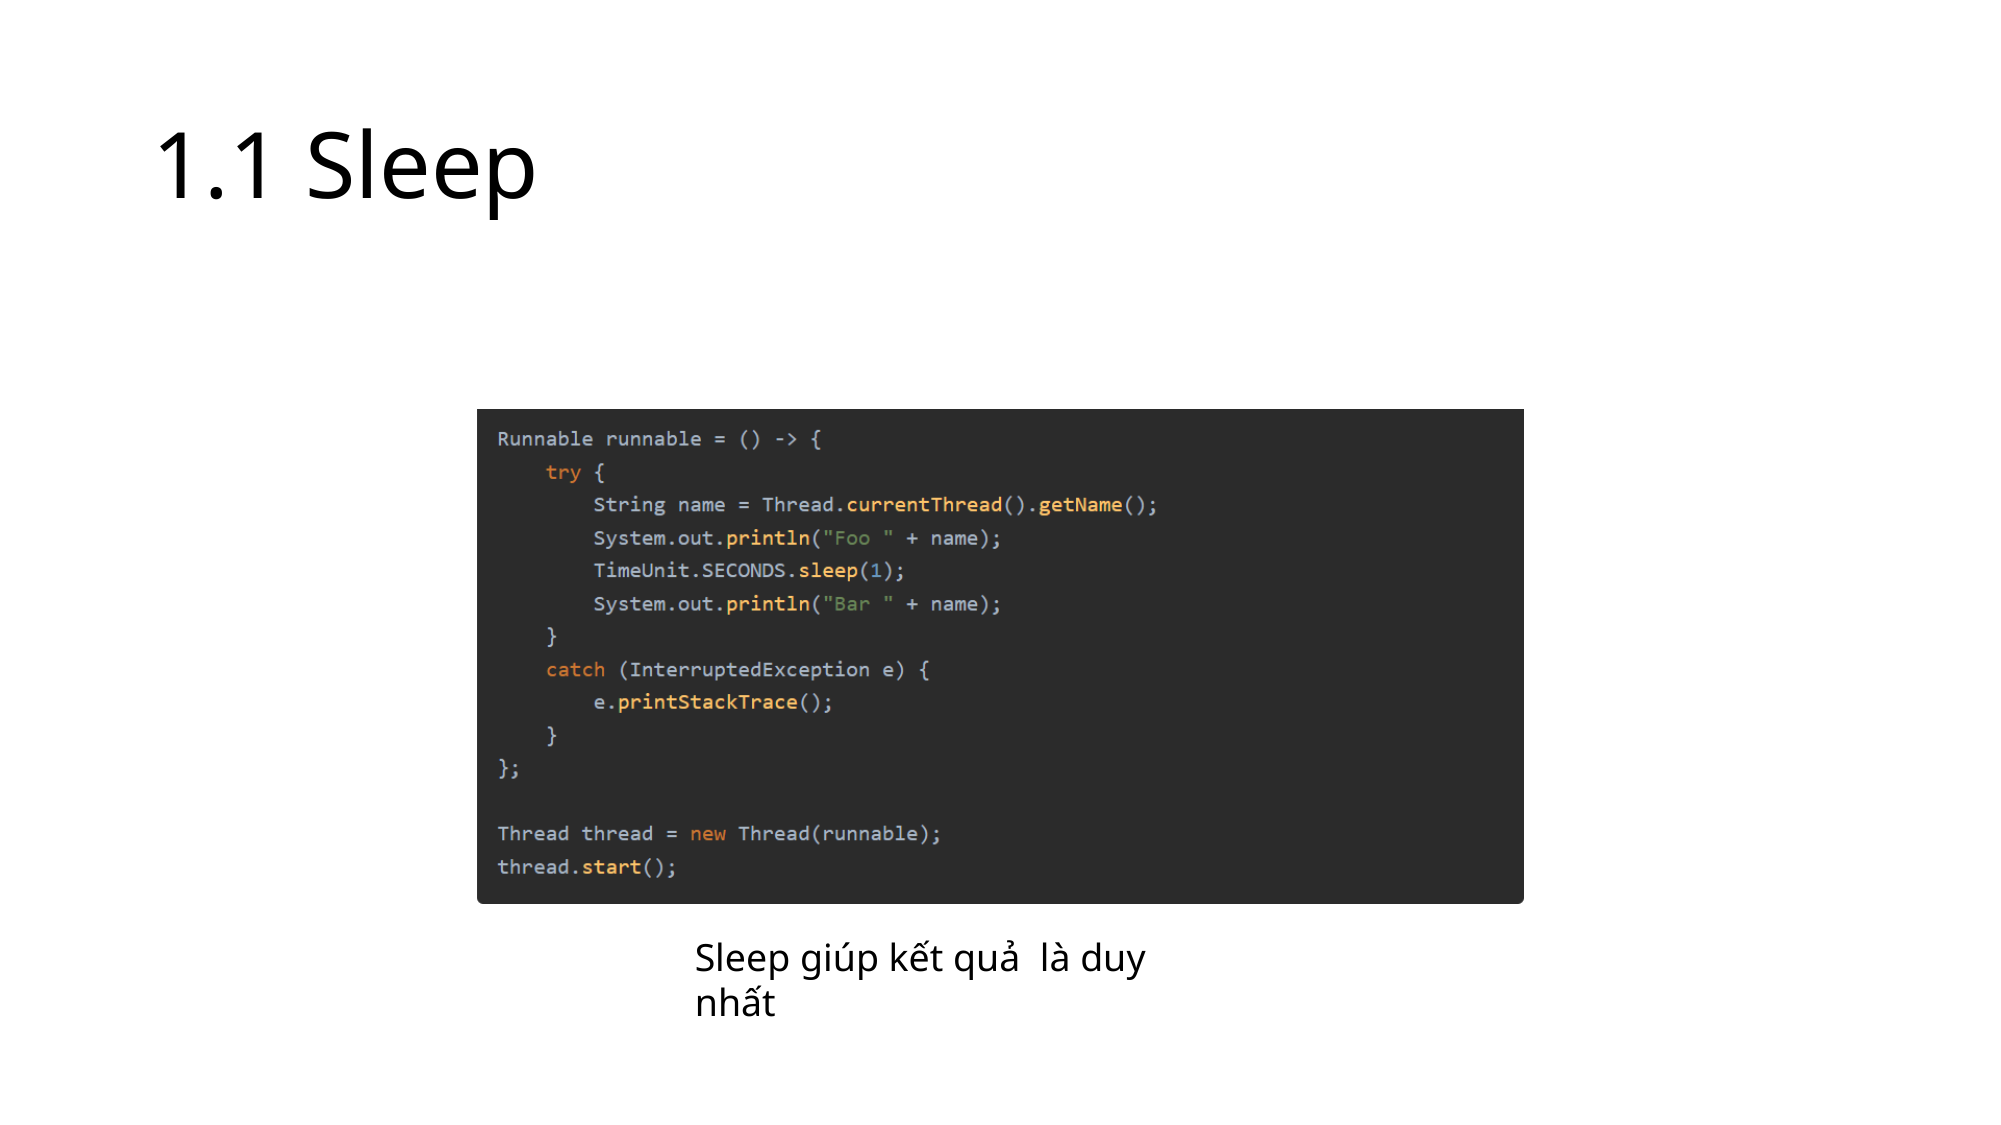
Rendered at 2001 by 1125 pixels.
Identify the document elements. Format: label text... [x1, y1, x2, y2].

title 1.1 Sleep [137, 59, 1863, 278]
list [475, 408, 1525, 904]
text_box Sleep giúp kết quả là duy nhất [679, 926, 1224, 1032]
